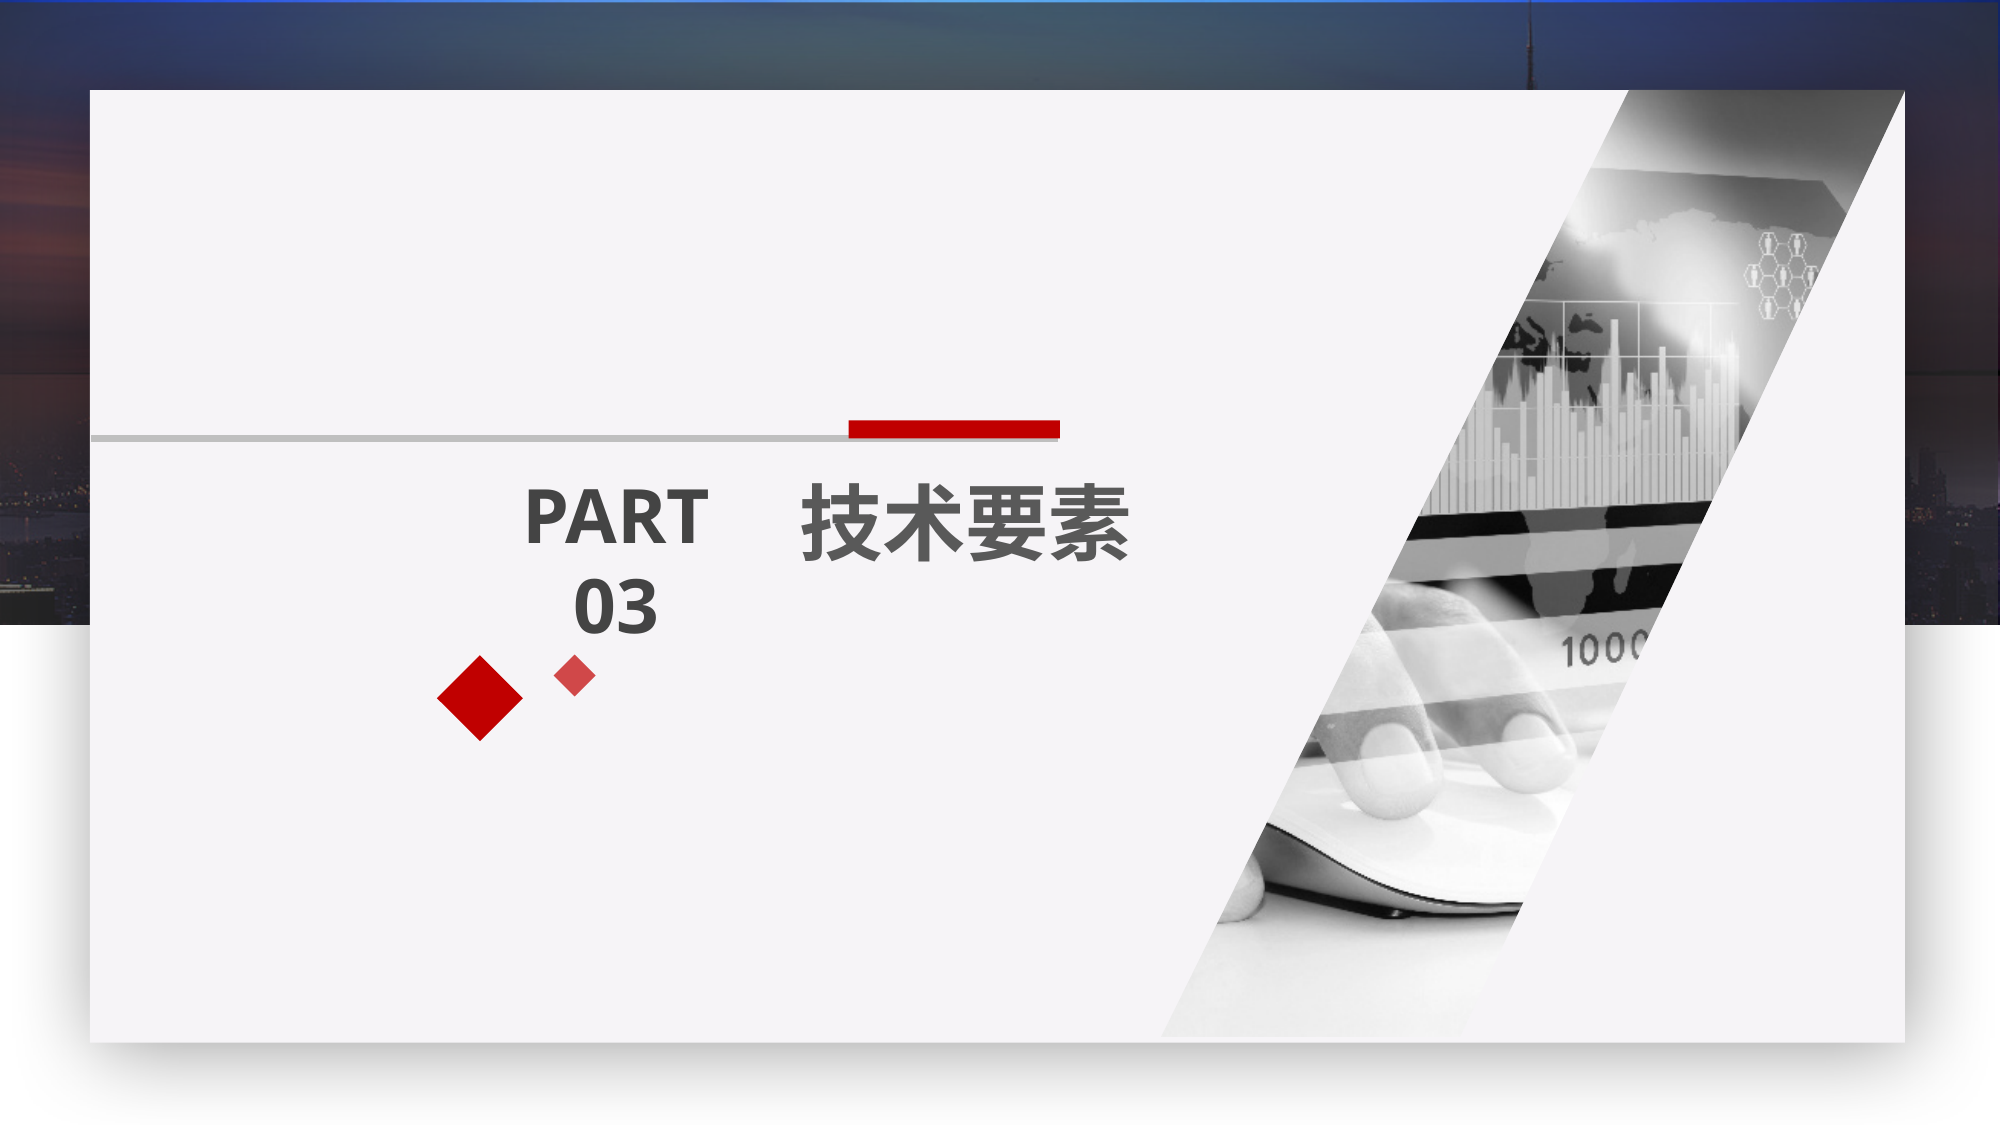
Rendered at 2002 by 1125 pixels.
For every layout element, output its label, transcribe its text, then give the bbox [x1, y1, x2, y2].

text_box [90, 420, 1061, 439]
text_box [436, 656, 523, 742]
picture [0, 0, 2000, 625]
text_box 技术要素 [784, 463, 1148, 579]
picture [1160, 89, 1906, 1038]
text_box [553, 656, 596, 697]
text_box PART 03 [455, 460, 778, 656]
